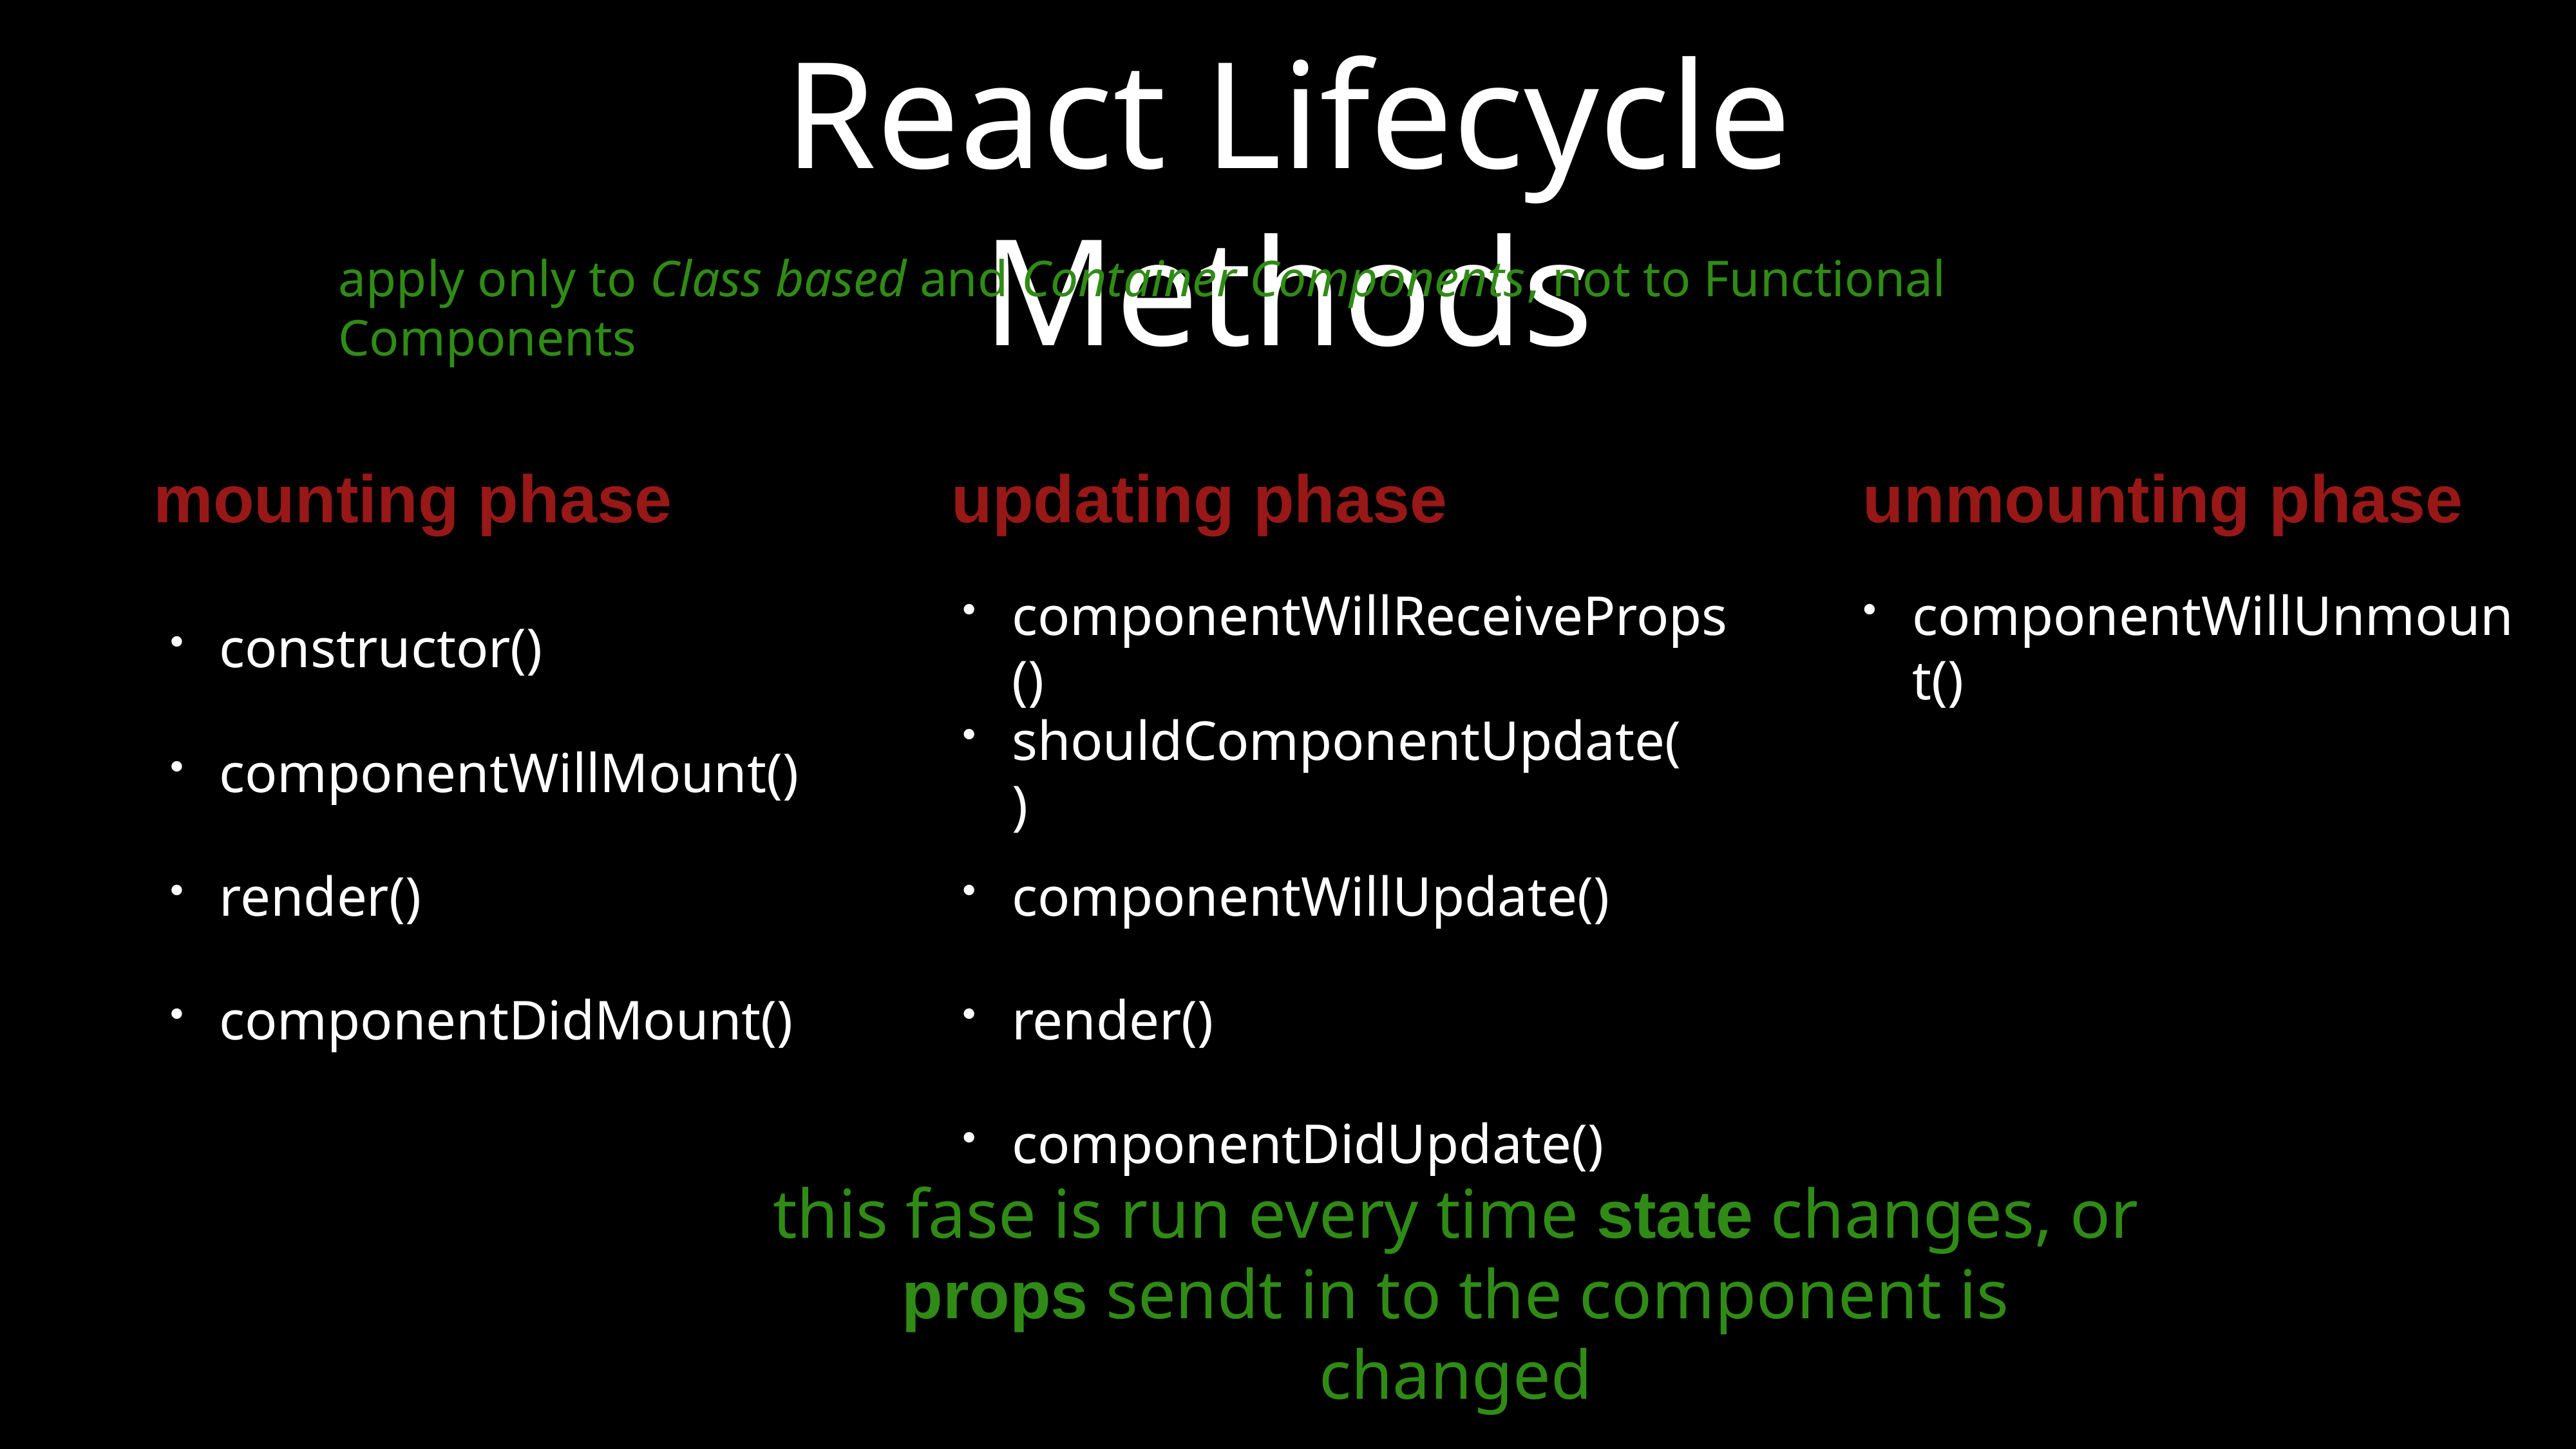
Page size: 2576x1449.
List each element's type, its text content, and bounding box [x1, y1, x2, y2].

text_box componentDidUpdate() [954, 1102, 1705, 1164]
text_box constructor() [162, 606, 913, 686]
text_box unmounting phase [1855, 448, 2472, 544]
text_box componentWillReceiveProps() [954, 574, 1746, 719]
text_box componentWillUpdate() [954, 855, 1705, 935]
title React Lifecycle Methods [463, 37, 2113, 254]
text_box render() [954, 978, 1705, 1059]
text_box mounting phase [146, 448, 681, 544]
text_box updating phase [943, 448, 1456, 544]
text_box componentWillUnmount() [1855, 574, 2533, 719]
list apply only to Class based and Container Components, not to Functional Components [330, 254, 2246, 359]
text_box componentDidMount() [162, 978, 913, 1059]
text_box render() [162, 855, 913, 935]
text_box this fase is run every time state changes, or props sendt in to the component is changed [759, 1164, 2152, 1421]
text_box shouldComponentUpdate() [954, 699, 1705, 844]
text_box componentWillMount() [162, 731, 913, 811]
